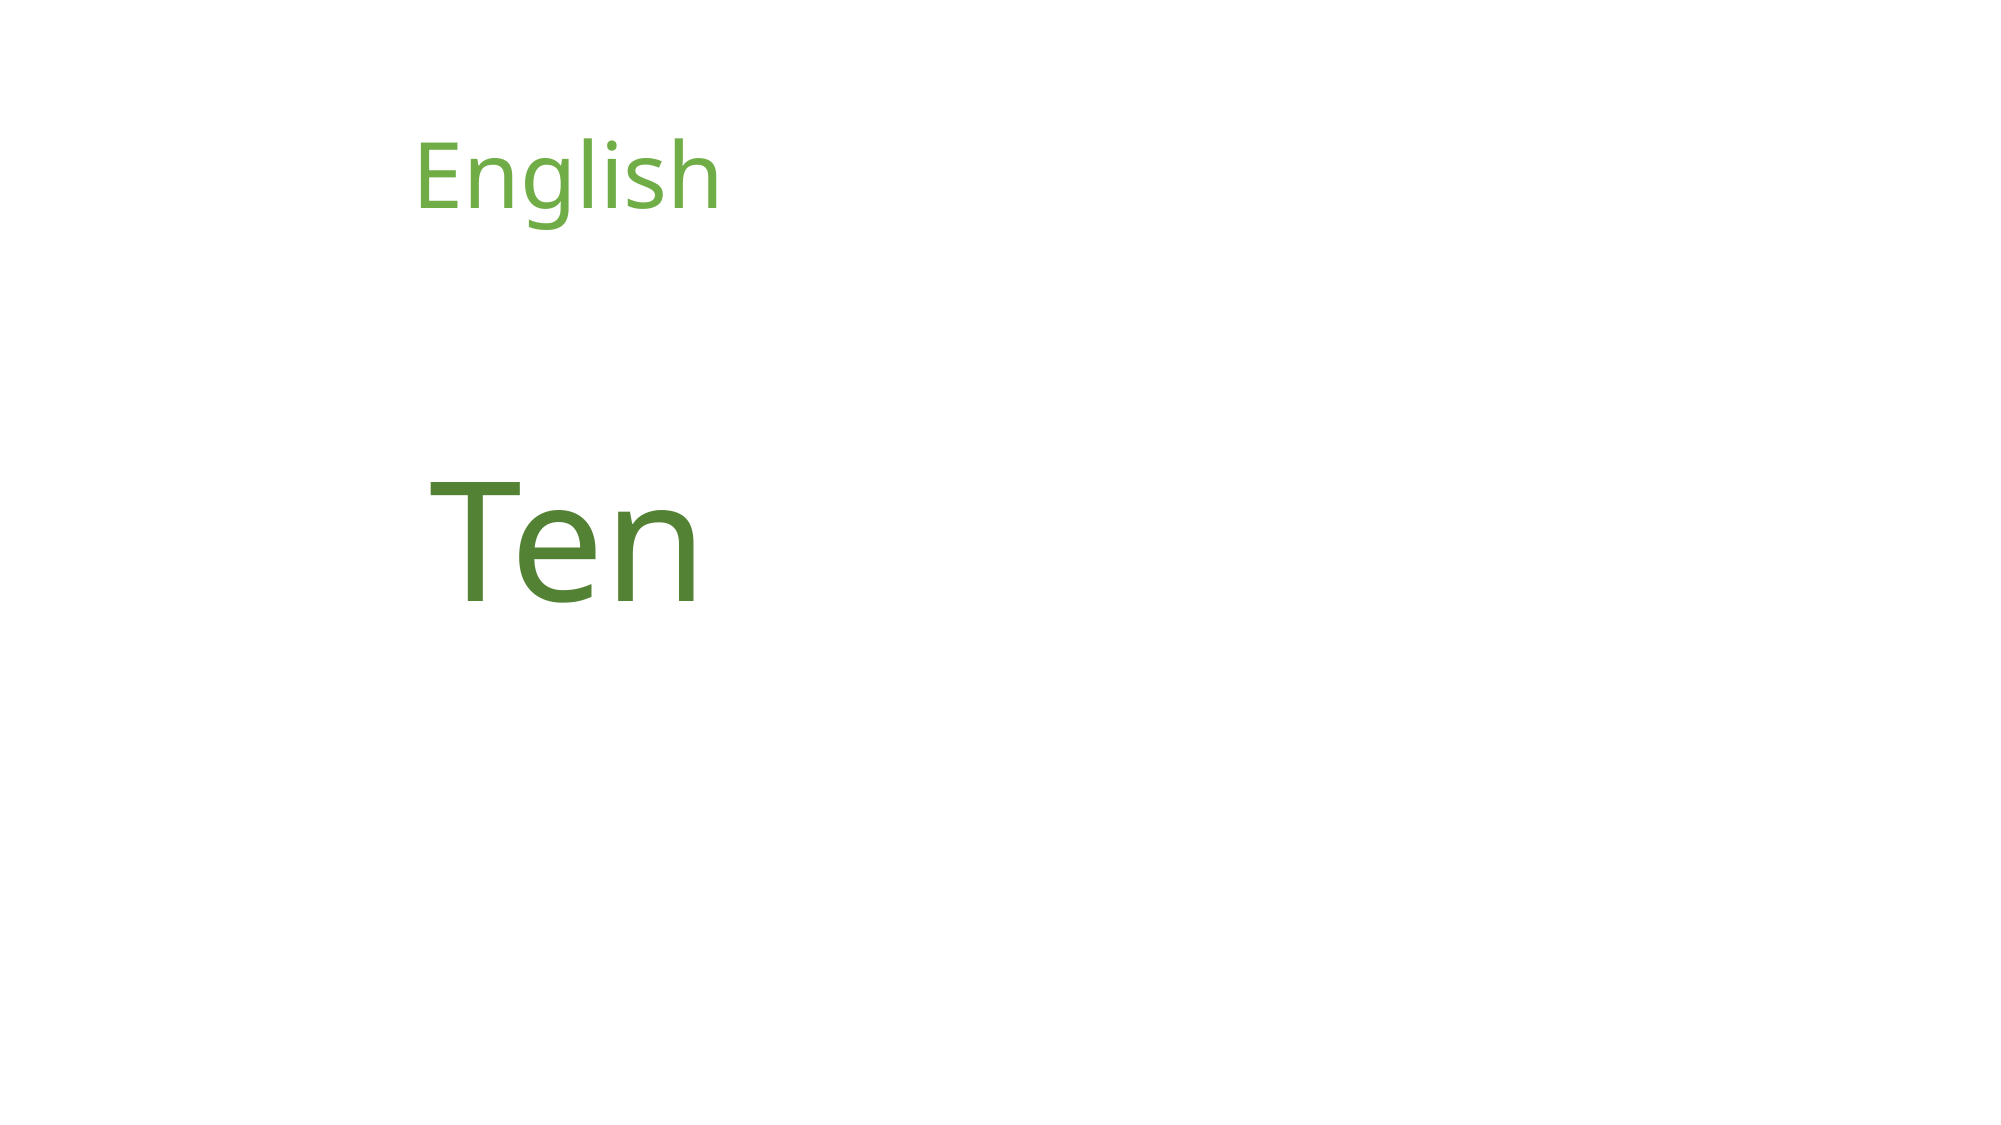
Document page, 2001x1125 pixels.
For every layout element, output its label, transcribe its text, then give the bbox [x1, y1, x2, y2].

title English [334, 70, 804, 288]
list Ten [137, 450, 1000, 746]
